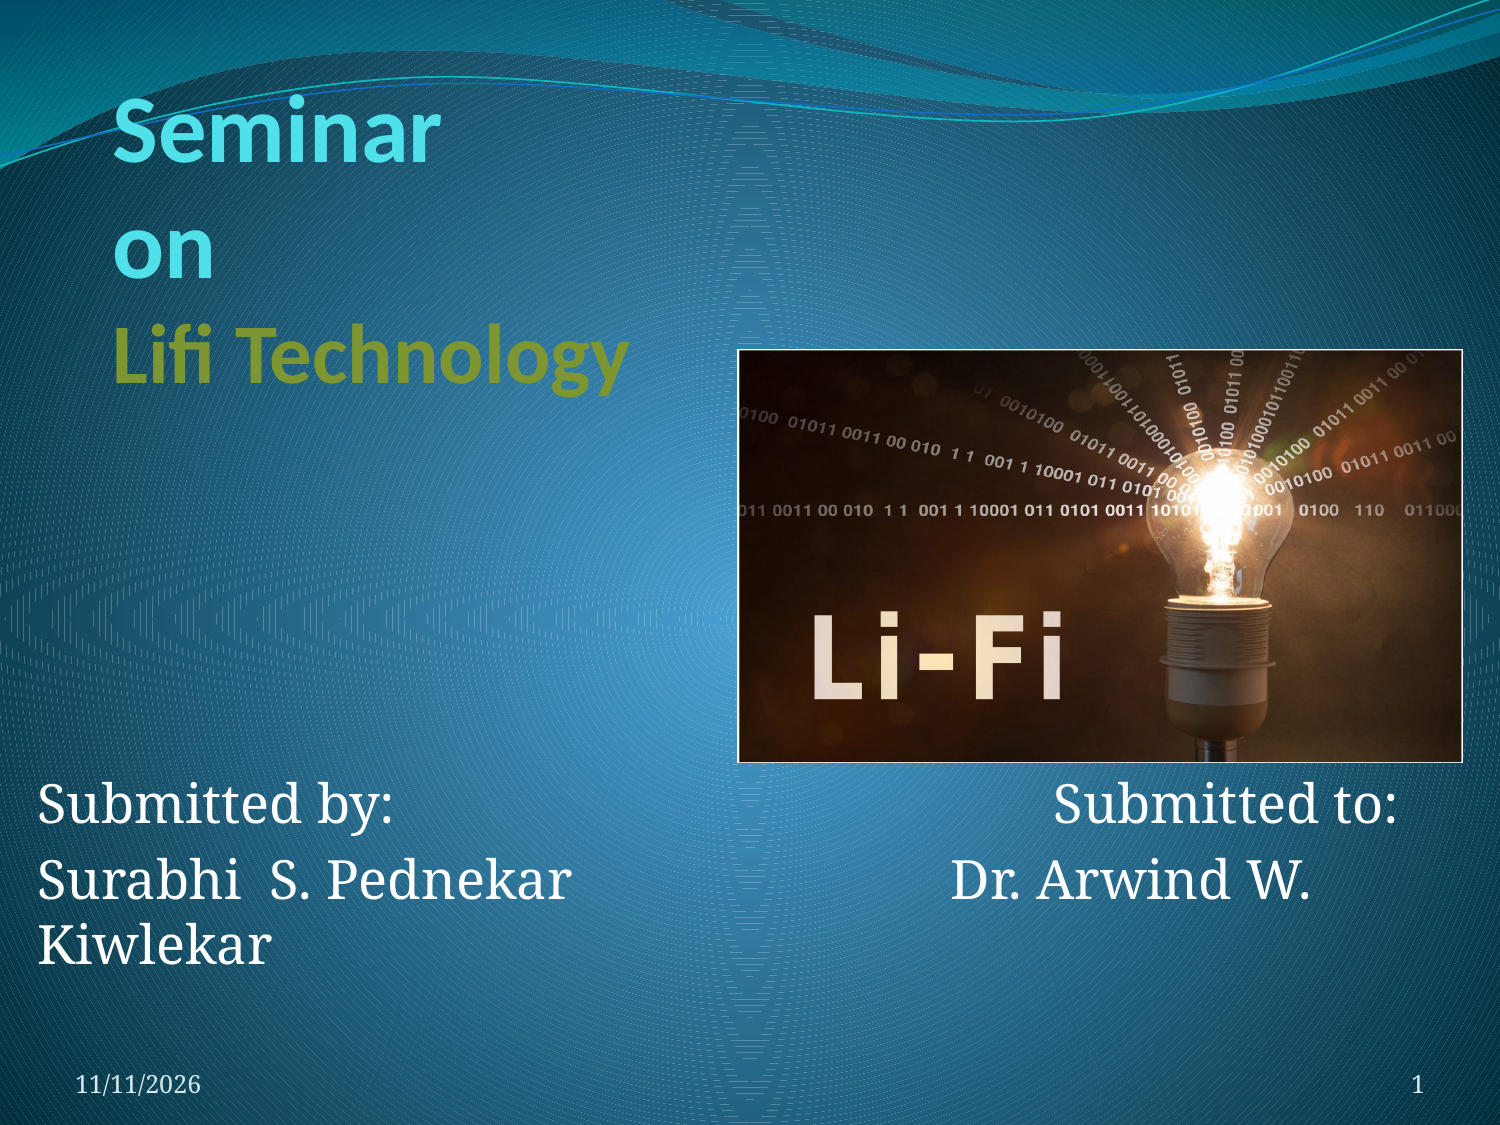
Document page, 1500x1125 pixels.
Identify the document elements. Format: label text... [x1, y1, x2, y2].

picture [737, 349, 1463, 763]
slide_number 1 [1299, 1042, 1425, 1103]
title Seminar on Lifi Technology [112, 62, 1388, 400]
slide_number 11 [730, 762, 1463, 776]
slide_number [75, 1042, 425, 1103]
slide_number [730, 351, 737, 400]
subtitle Submitted by: Submitted to: Surabhi S. Pednekar Dr. Arwind W. Kiwlekar [37, 762, 1463, 1088]
